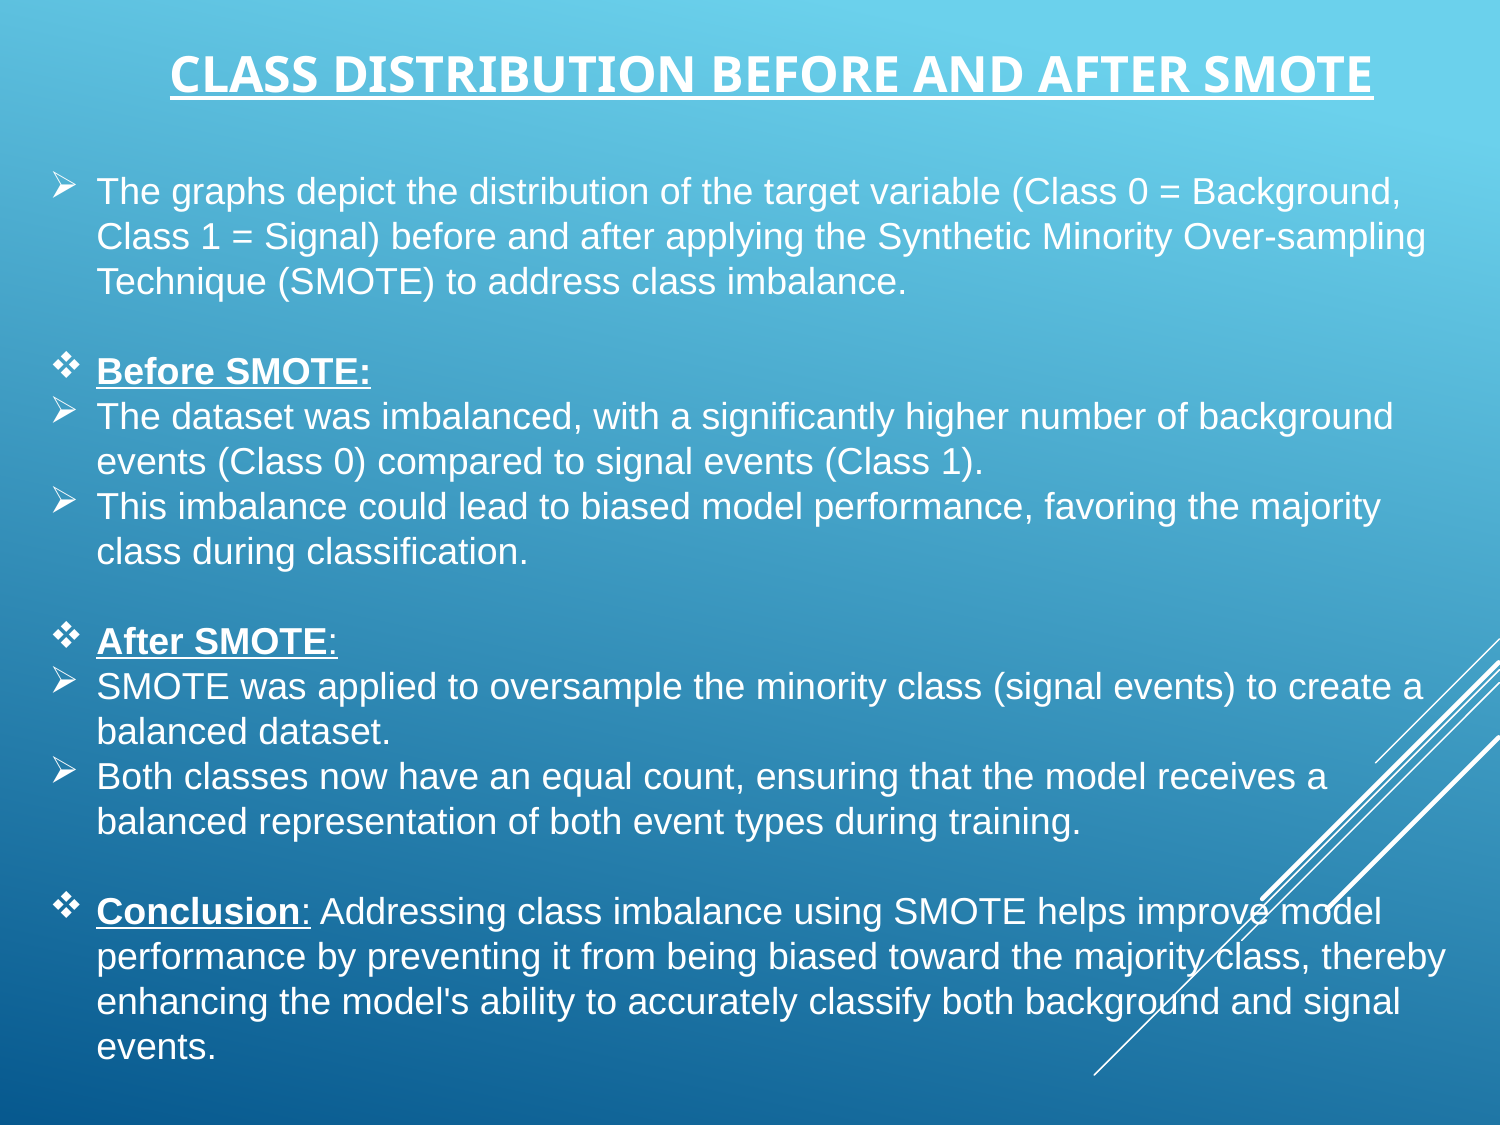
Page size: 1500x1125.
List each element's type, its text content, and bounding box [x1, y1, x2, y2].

text_box The graphs depict the distribution of the target variable (Class 0 = Background, Class 1 = Signal) before and after applying the Synthetic Minority Over-sampling Technique (SMOTE) to address class imbalance. Before SMOTE: The dataset was imbalanced, with a significantly higher number of background events (Class 0) compared to signal events (Class 1). This imbalance could lead to biased model performance, favoring the majority class during classification. After SMOTE: SMOTE was applied to oversample the minority class (signal events) to create a balanced dataset. Both classes now have an equal count, ensuring that the model receives a balanced representation of both event types during training. Conclusion: Addressing class imbalance using SMOTE helps improve model performance by preventing it from being biased toward the majority class, thereby enhancing the model's ability to accurately classify both background and signal events. [34, 159, 1473, 1075]
title Class Distribution Before and After SMOTE [154, 0, 1500, 194]
